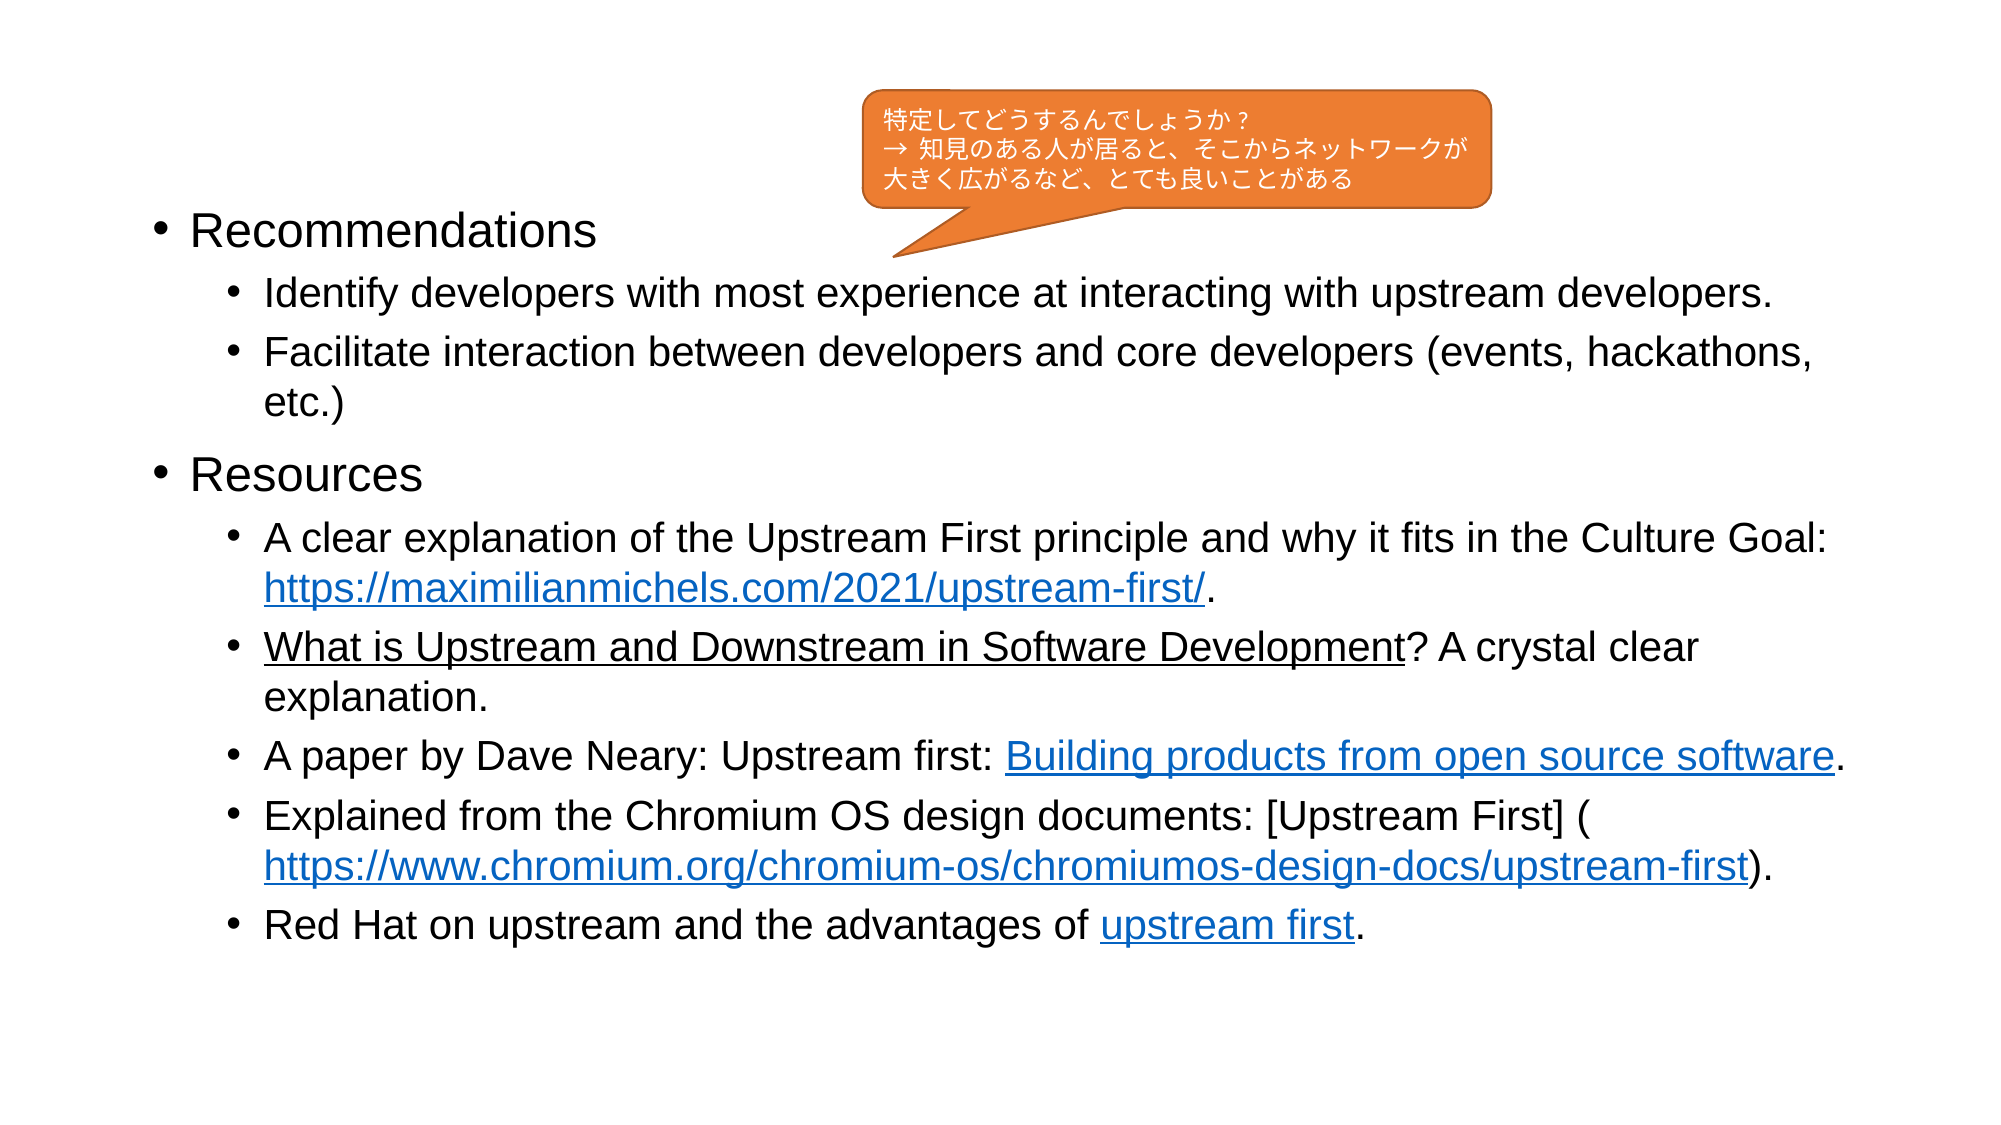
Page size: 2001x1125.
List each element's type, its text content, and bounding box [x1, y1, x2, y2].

text_box 特定してどうするんでしょうか? → 知見のある人が居ると、そこからネットワークが大きく広がるなど、とても良いことがある [861, 89, 1493, 259]
list Recommendations Identify developers with most experience at interacting with upstream developers. Facilitate interaction between developers and core developers (events, hackathons, etc.) Resources A clear explanation of the Upstream First principle and why it fits in the Culture Goal: https://maximilianmichels.com/2021/upstream-first/. What is Upstream and Downstream in Software Development? A crystal clear explanation. A paper by Dave Neary: Upstream first: Building products from open source software. Explained from the Chromium OS design documents: [Upstream First] (https://www.chromium.org/chromium-os/chromiumos-design-docs/upstream-first). Red Hat on upstream and the advantages of upstream first. [137, 190, 1863, 1014]
